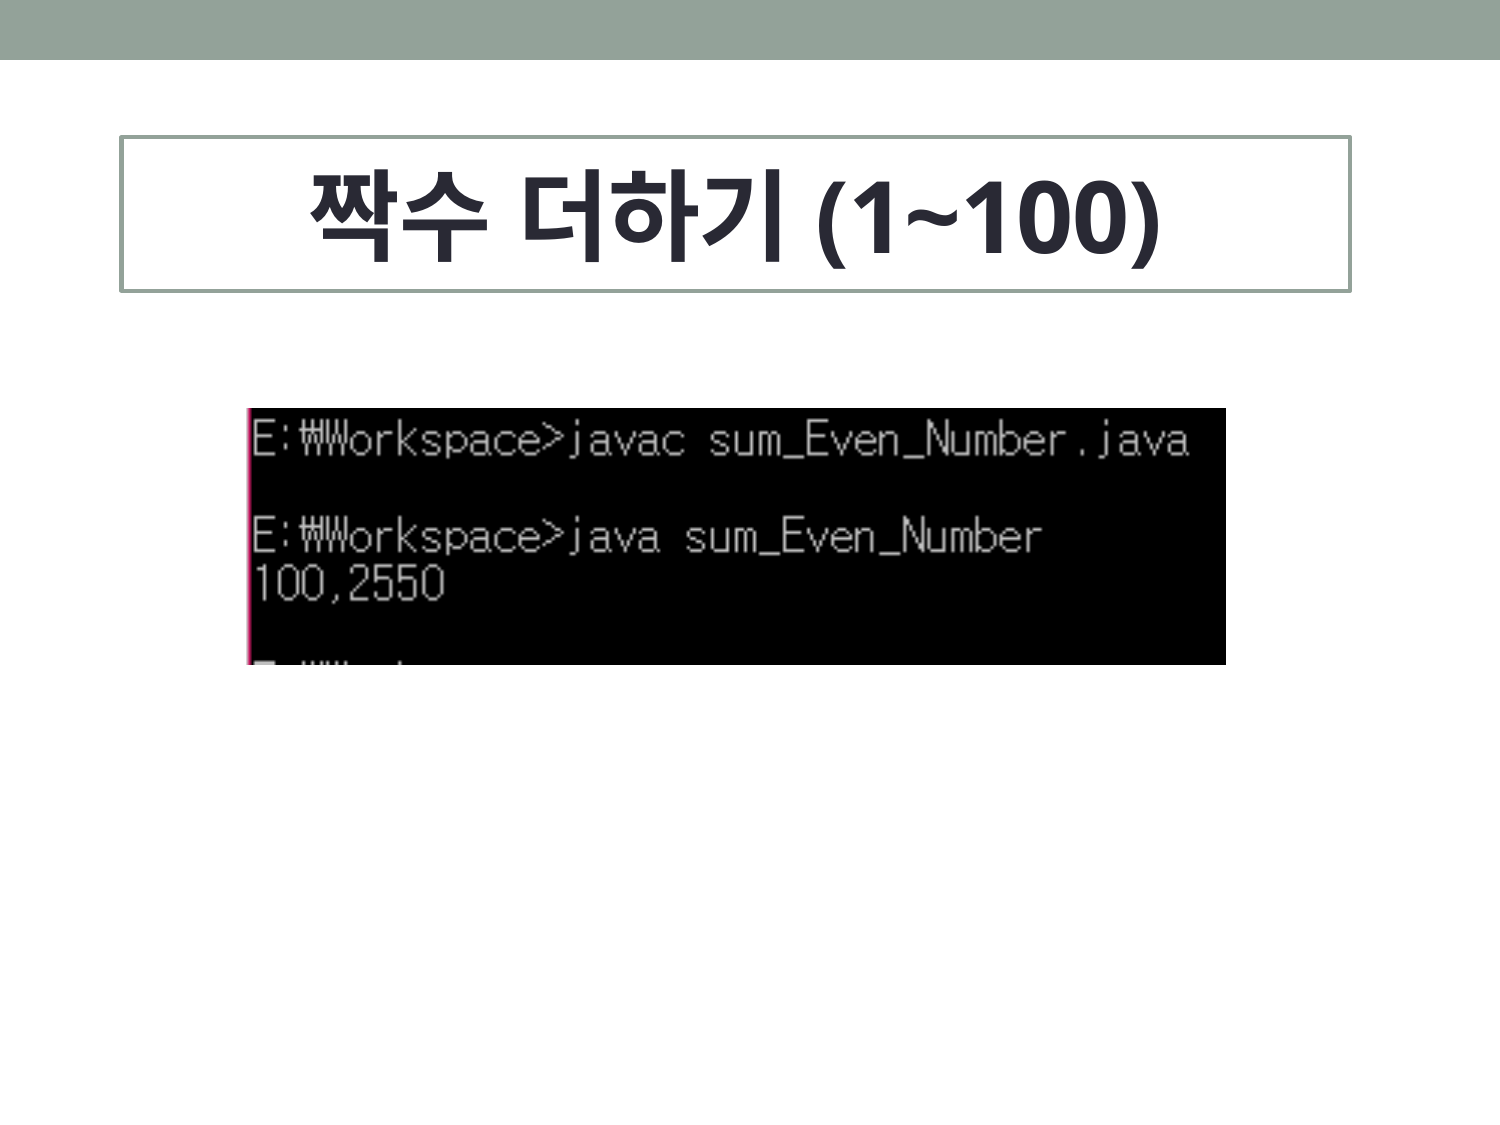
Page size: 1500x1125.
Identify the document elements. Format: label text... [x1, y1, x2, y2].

picture [245, 408, 1226, 665]
text_box 짝수 더하기(1~100) [119, 135, 1352, 293]
